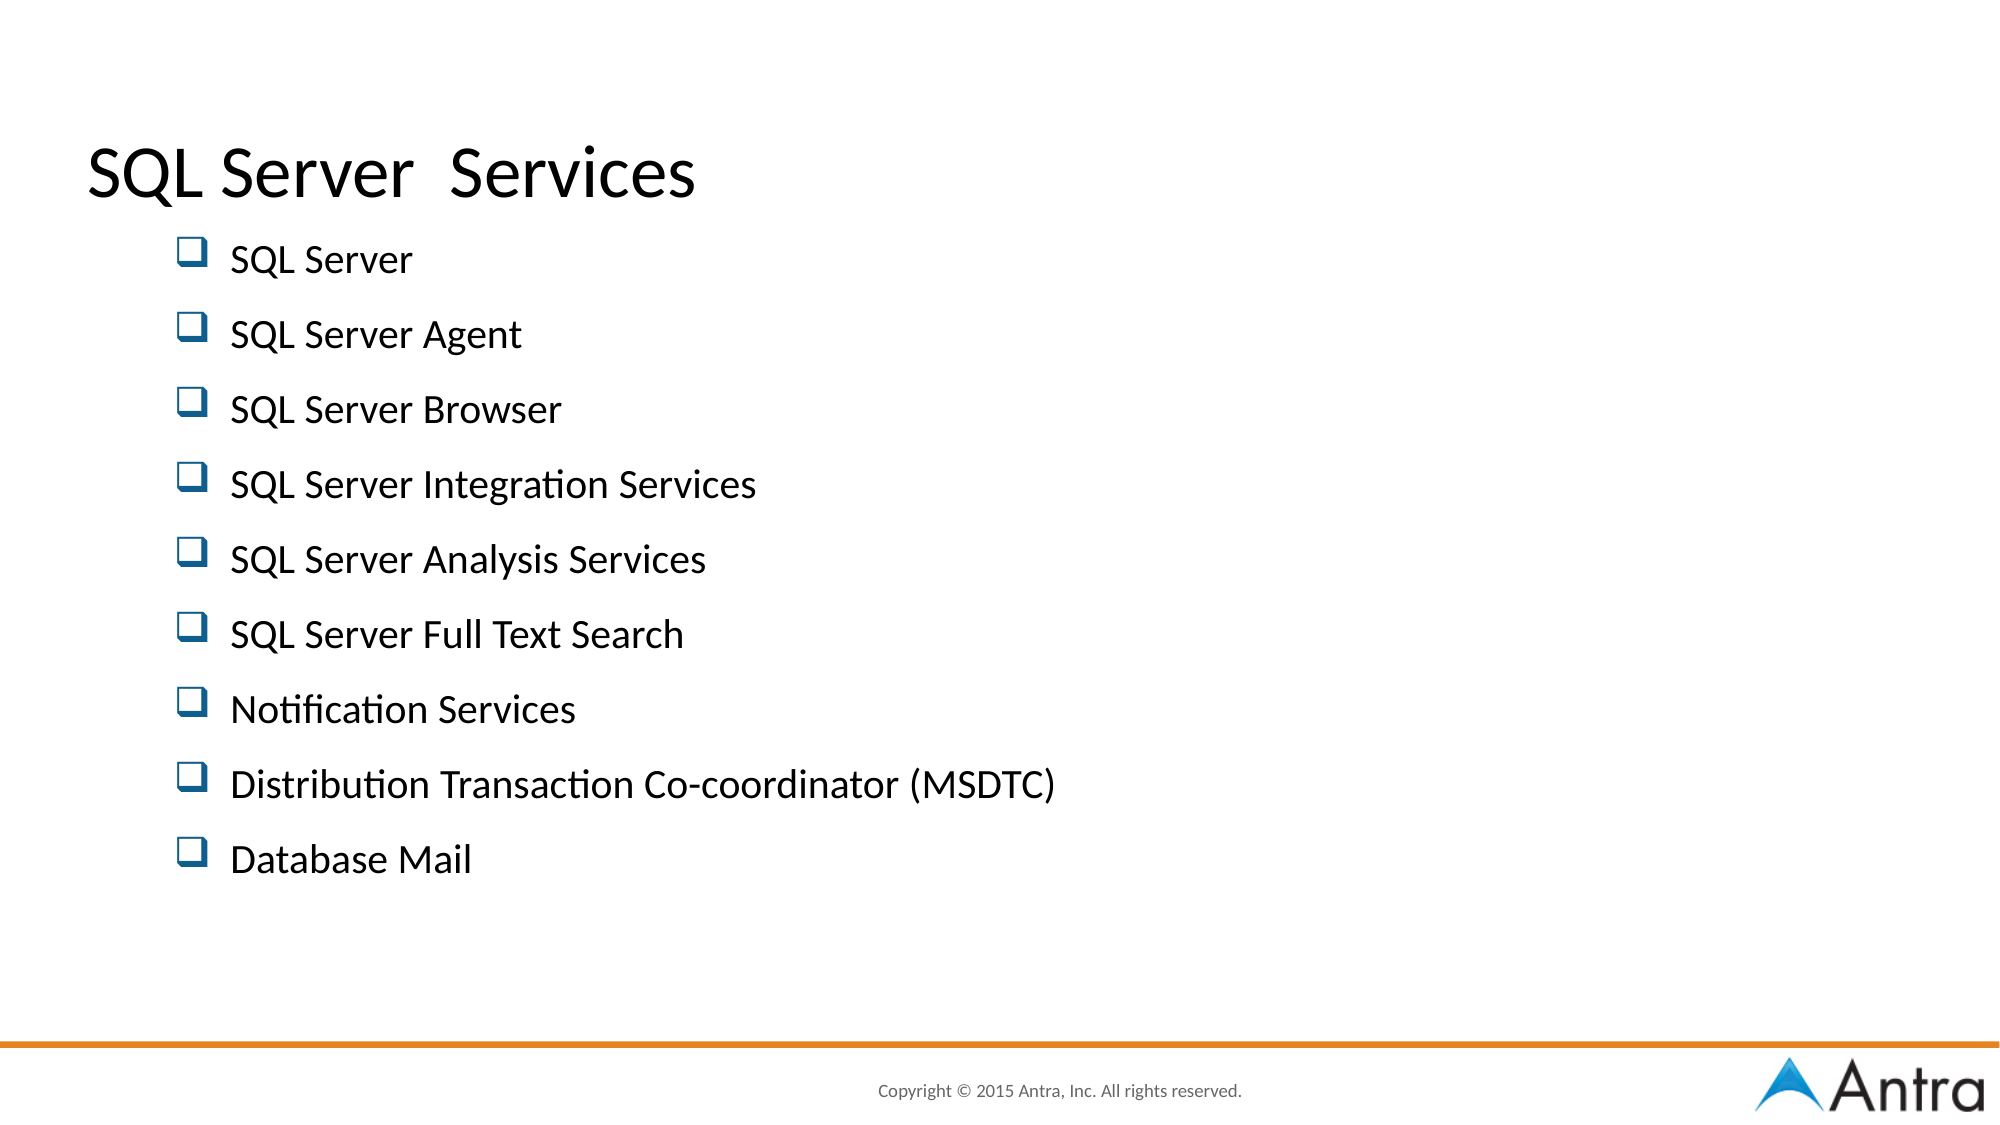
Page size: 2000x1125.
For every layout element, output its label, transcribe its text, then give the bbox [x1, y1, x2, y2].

title SQL Server Services [87, 66, 1913, 213]
list SQL Server SQL Server Agent SQL Server Browser SQL Server Integration Services SQL Server Analysis Services SQL Server Full Text Search Notification Services Distribution Transaction Co-coordinator (MSDTC) Database Mail [173, 232, 1533, 989]
picture [1744, 1048, 1994, 1122]
